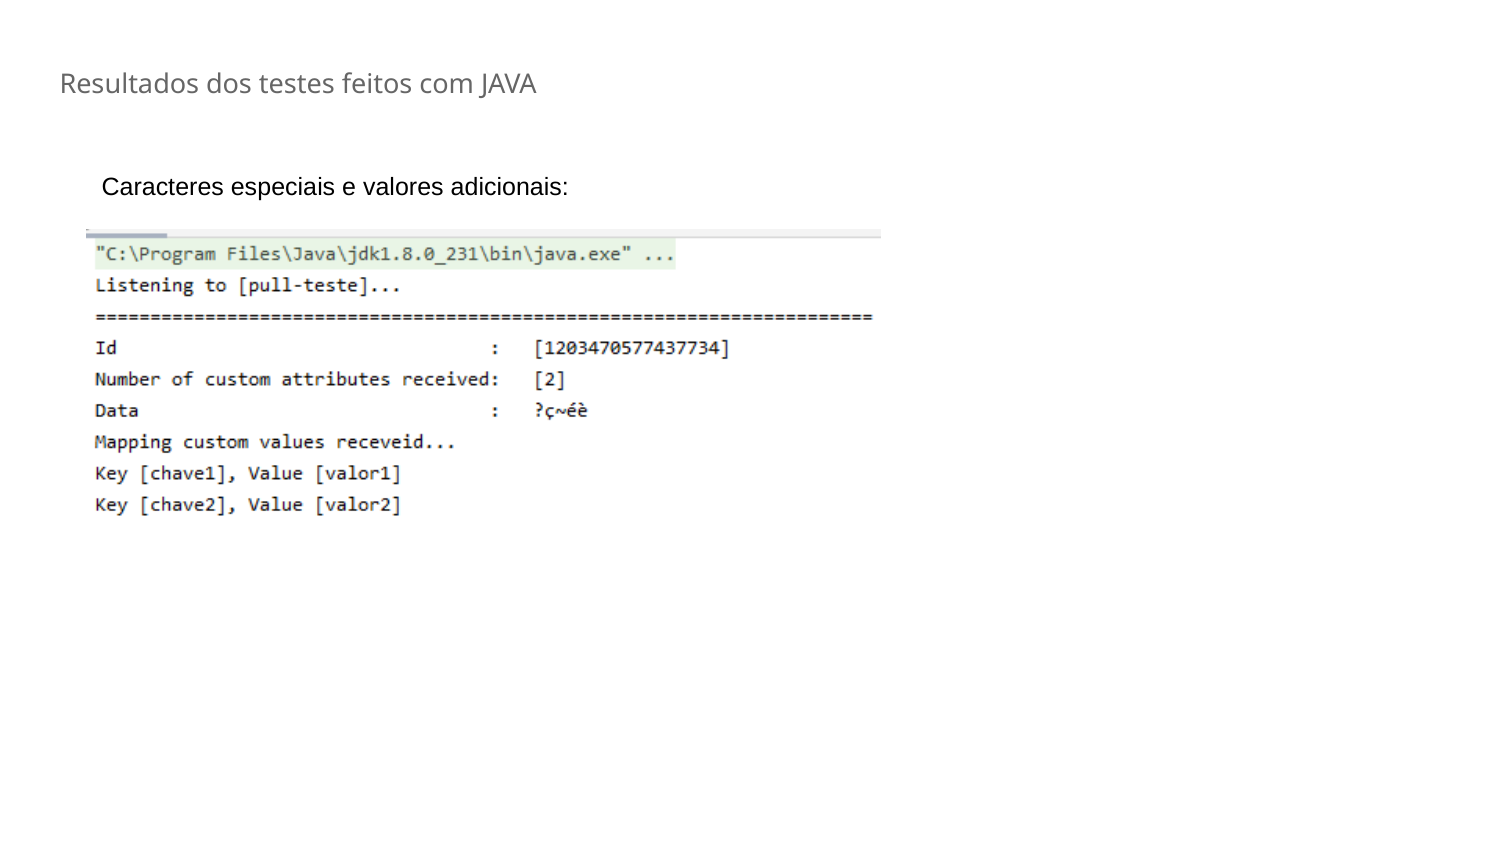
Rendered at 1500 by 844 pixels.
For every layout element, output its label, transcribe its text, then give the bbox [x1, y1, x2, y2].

text_box Resultados dos testes feitos com JAVA [44, 51, 1315, 145]
text_box Caracteres especiais e valores adicionais: [86, 155, 759, 219]
picture [86, 229, 881, 627]
